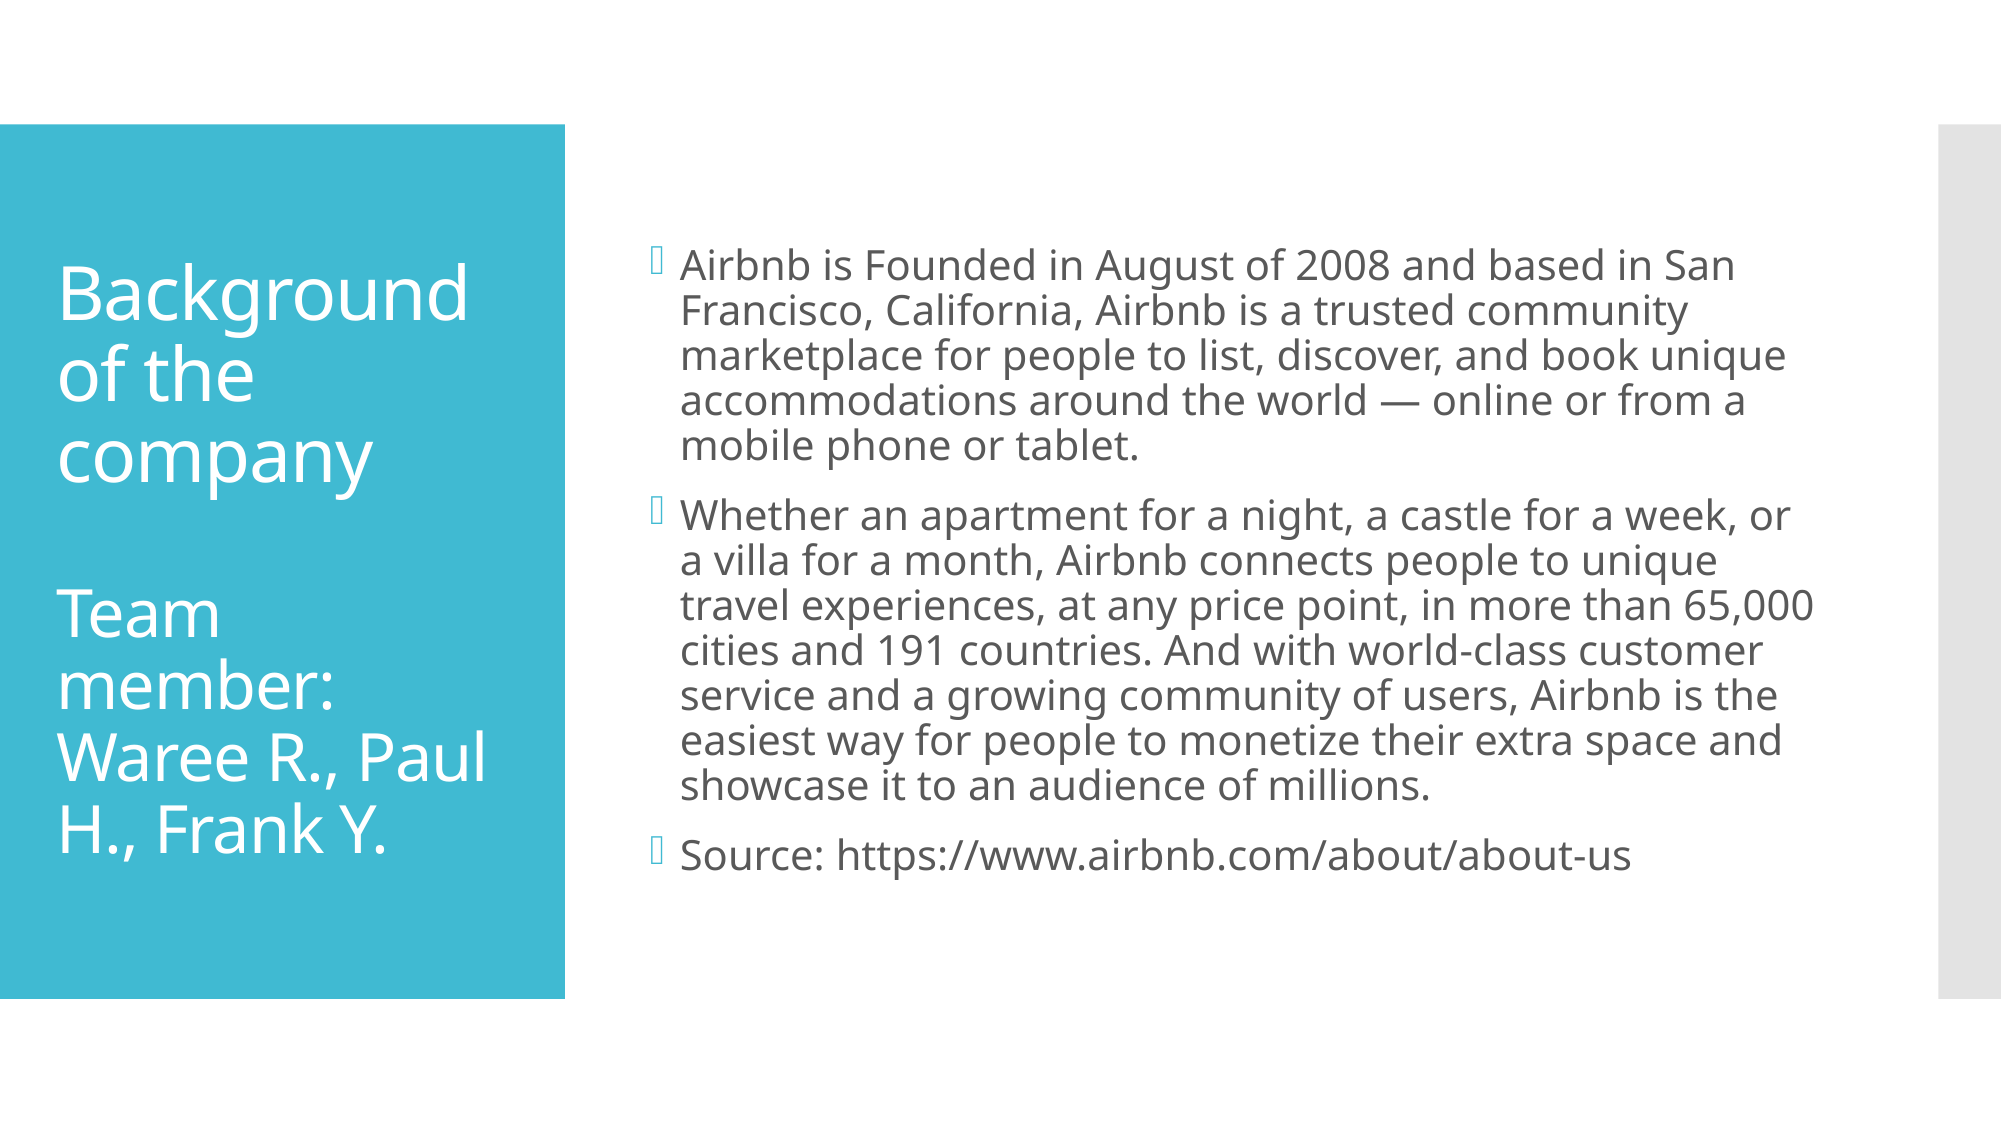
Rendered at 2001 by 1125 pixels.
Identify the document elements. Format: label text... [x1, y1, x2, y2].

title Background of the company Team member: Waree R., Paul H., Frank Y. [41, 184, 525, 940]
list Airbnb is Founded in August of 2008 and based in San Francisco, California, Airbnb is a trusted community marketplace for people to list, discover, and book unique accommodations around the world — online or from a mobile phone or tablet. Whether an apartment for a night, a castle for a week, or a villa for a month, Airbnb connects people to unique travel experiences, at any price point, in more than 65,000 cities and 191 countries. And with world-class customer service and a growing community of users, Airbnb is the easiest way for people to monetize their extra space and showcase it to an audience of millions. Source: https://www.airbnb.com/about/about-us [634, 141, 1835, 982]
